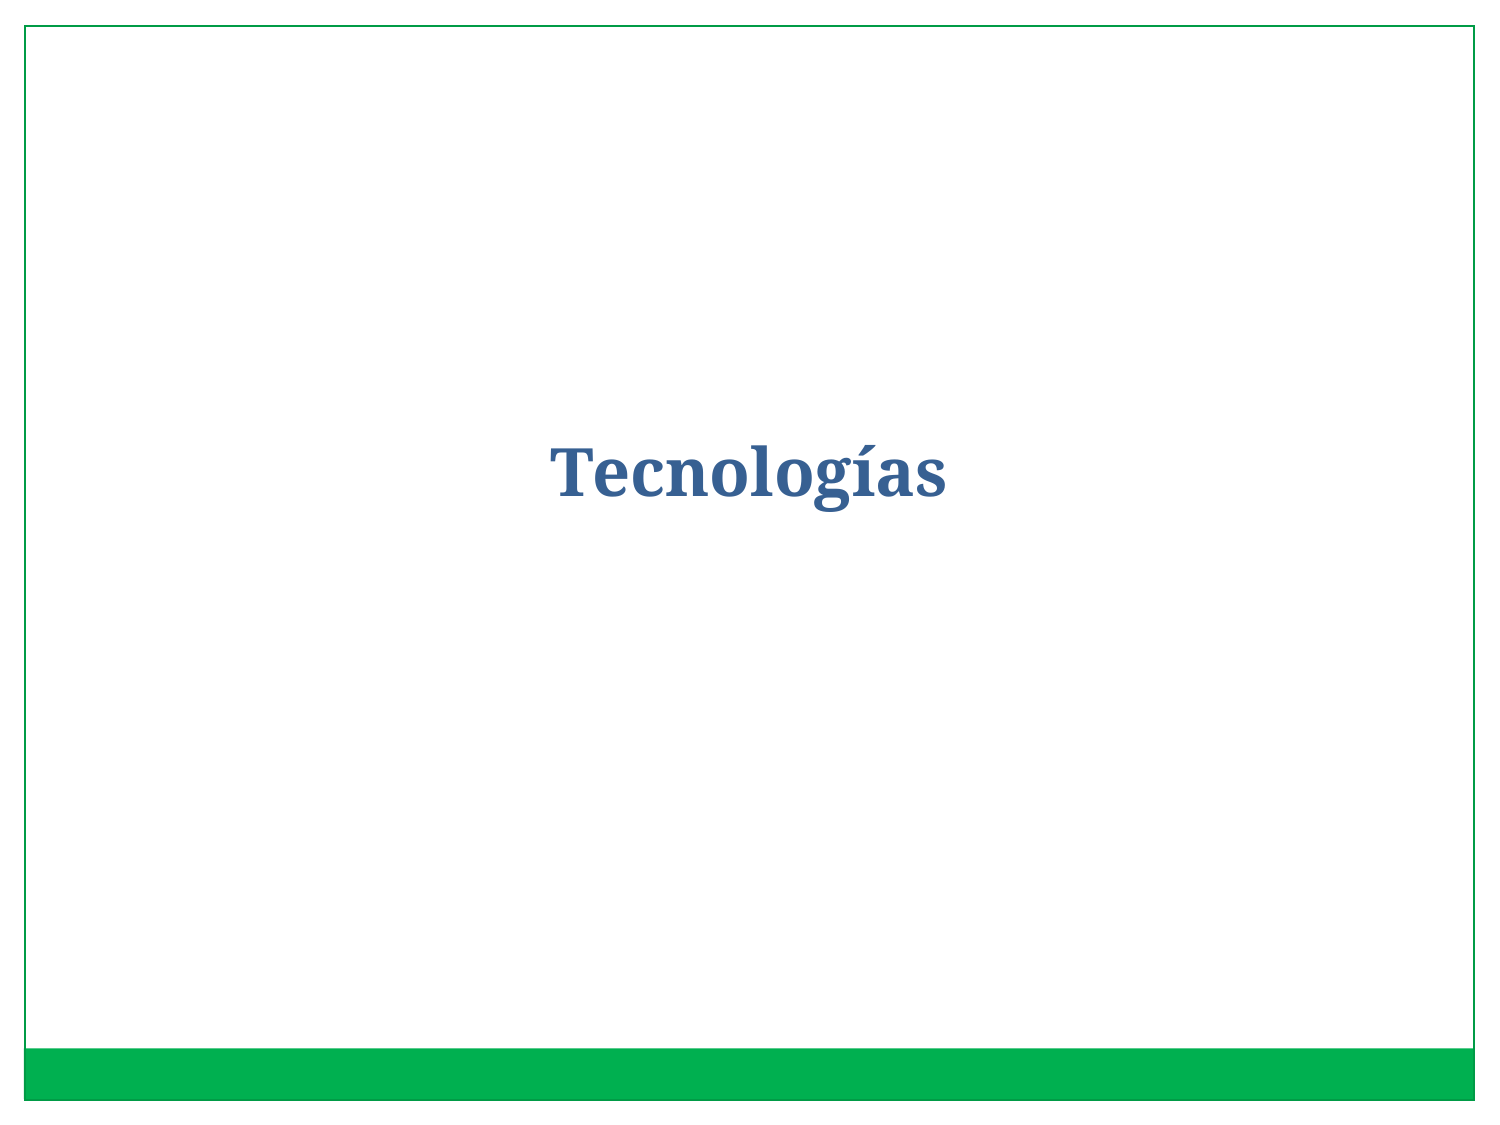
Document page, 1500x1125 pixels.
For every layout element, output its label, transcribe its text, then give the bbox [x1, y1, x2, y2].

text_box Tecnologías [395, 422, 1104, 482]
